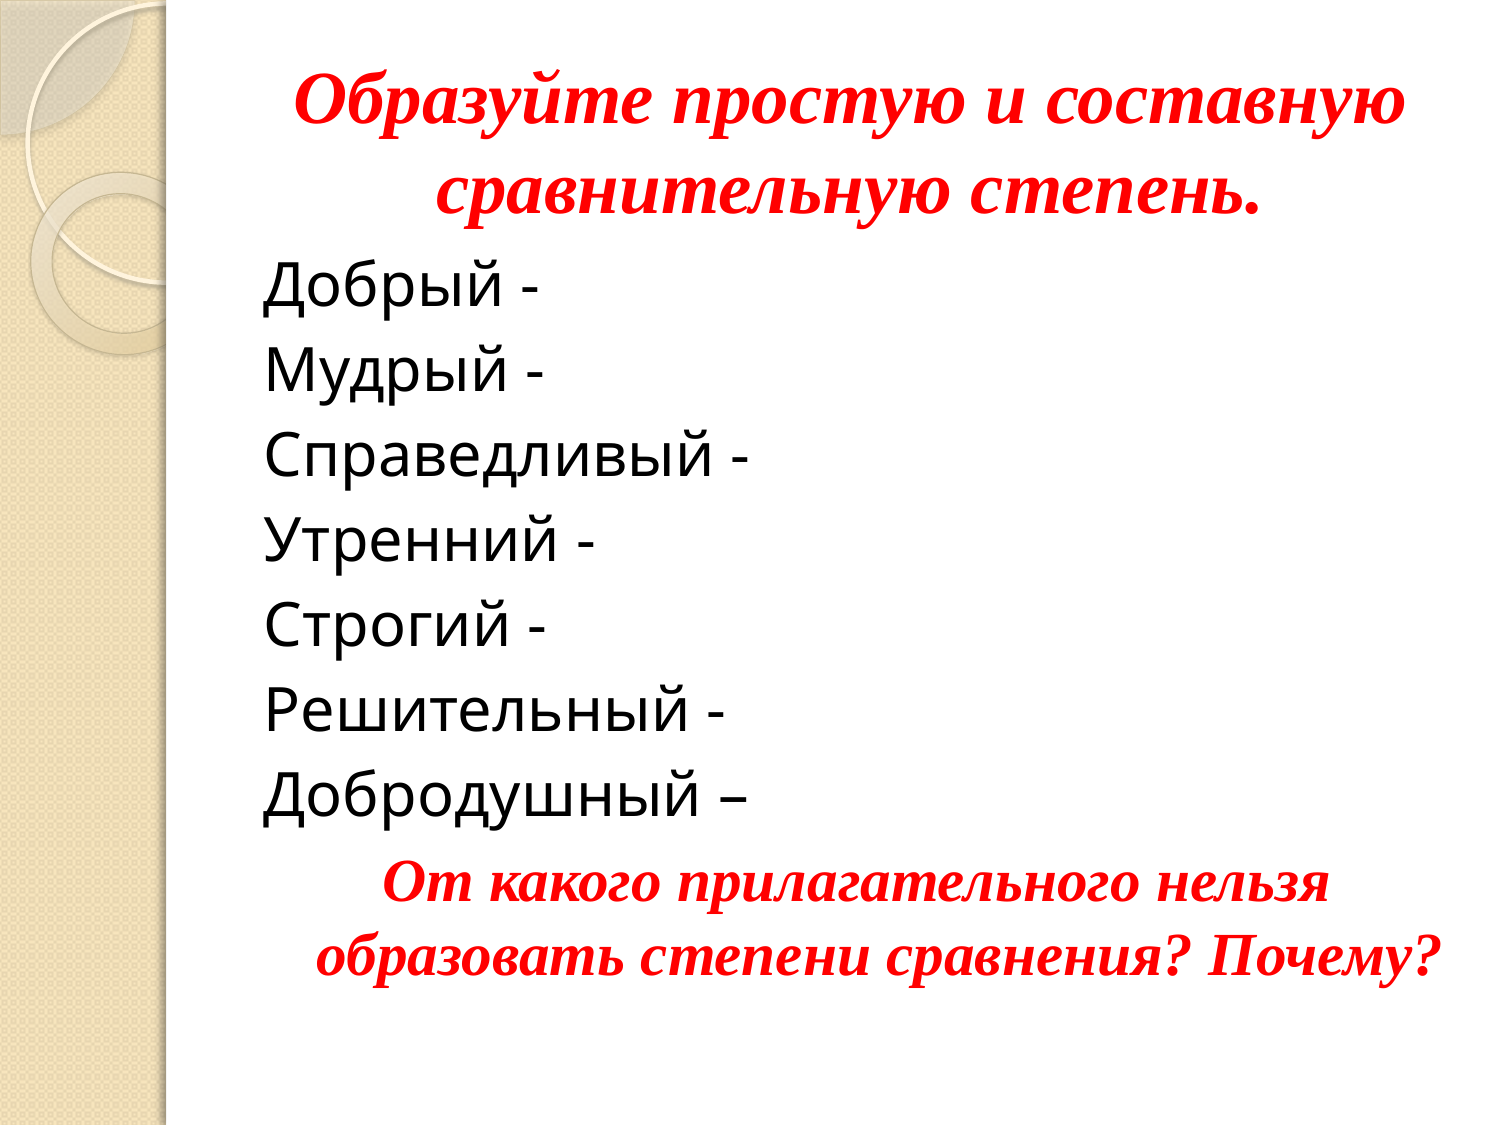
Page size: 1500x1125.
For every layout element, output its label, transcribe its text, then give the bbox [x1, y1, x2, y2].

title Образуйте простую и составную сравнительную степень. [235, 45, 1466, 233]
list Добрый - Мудрый - Справедливый - Утренний - Строгий - Решительный - Добродушный – От какого прилагательного нельзя образовать степени сравнения? Почему? [235, 237, 1466, 1025]
